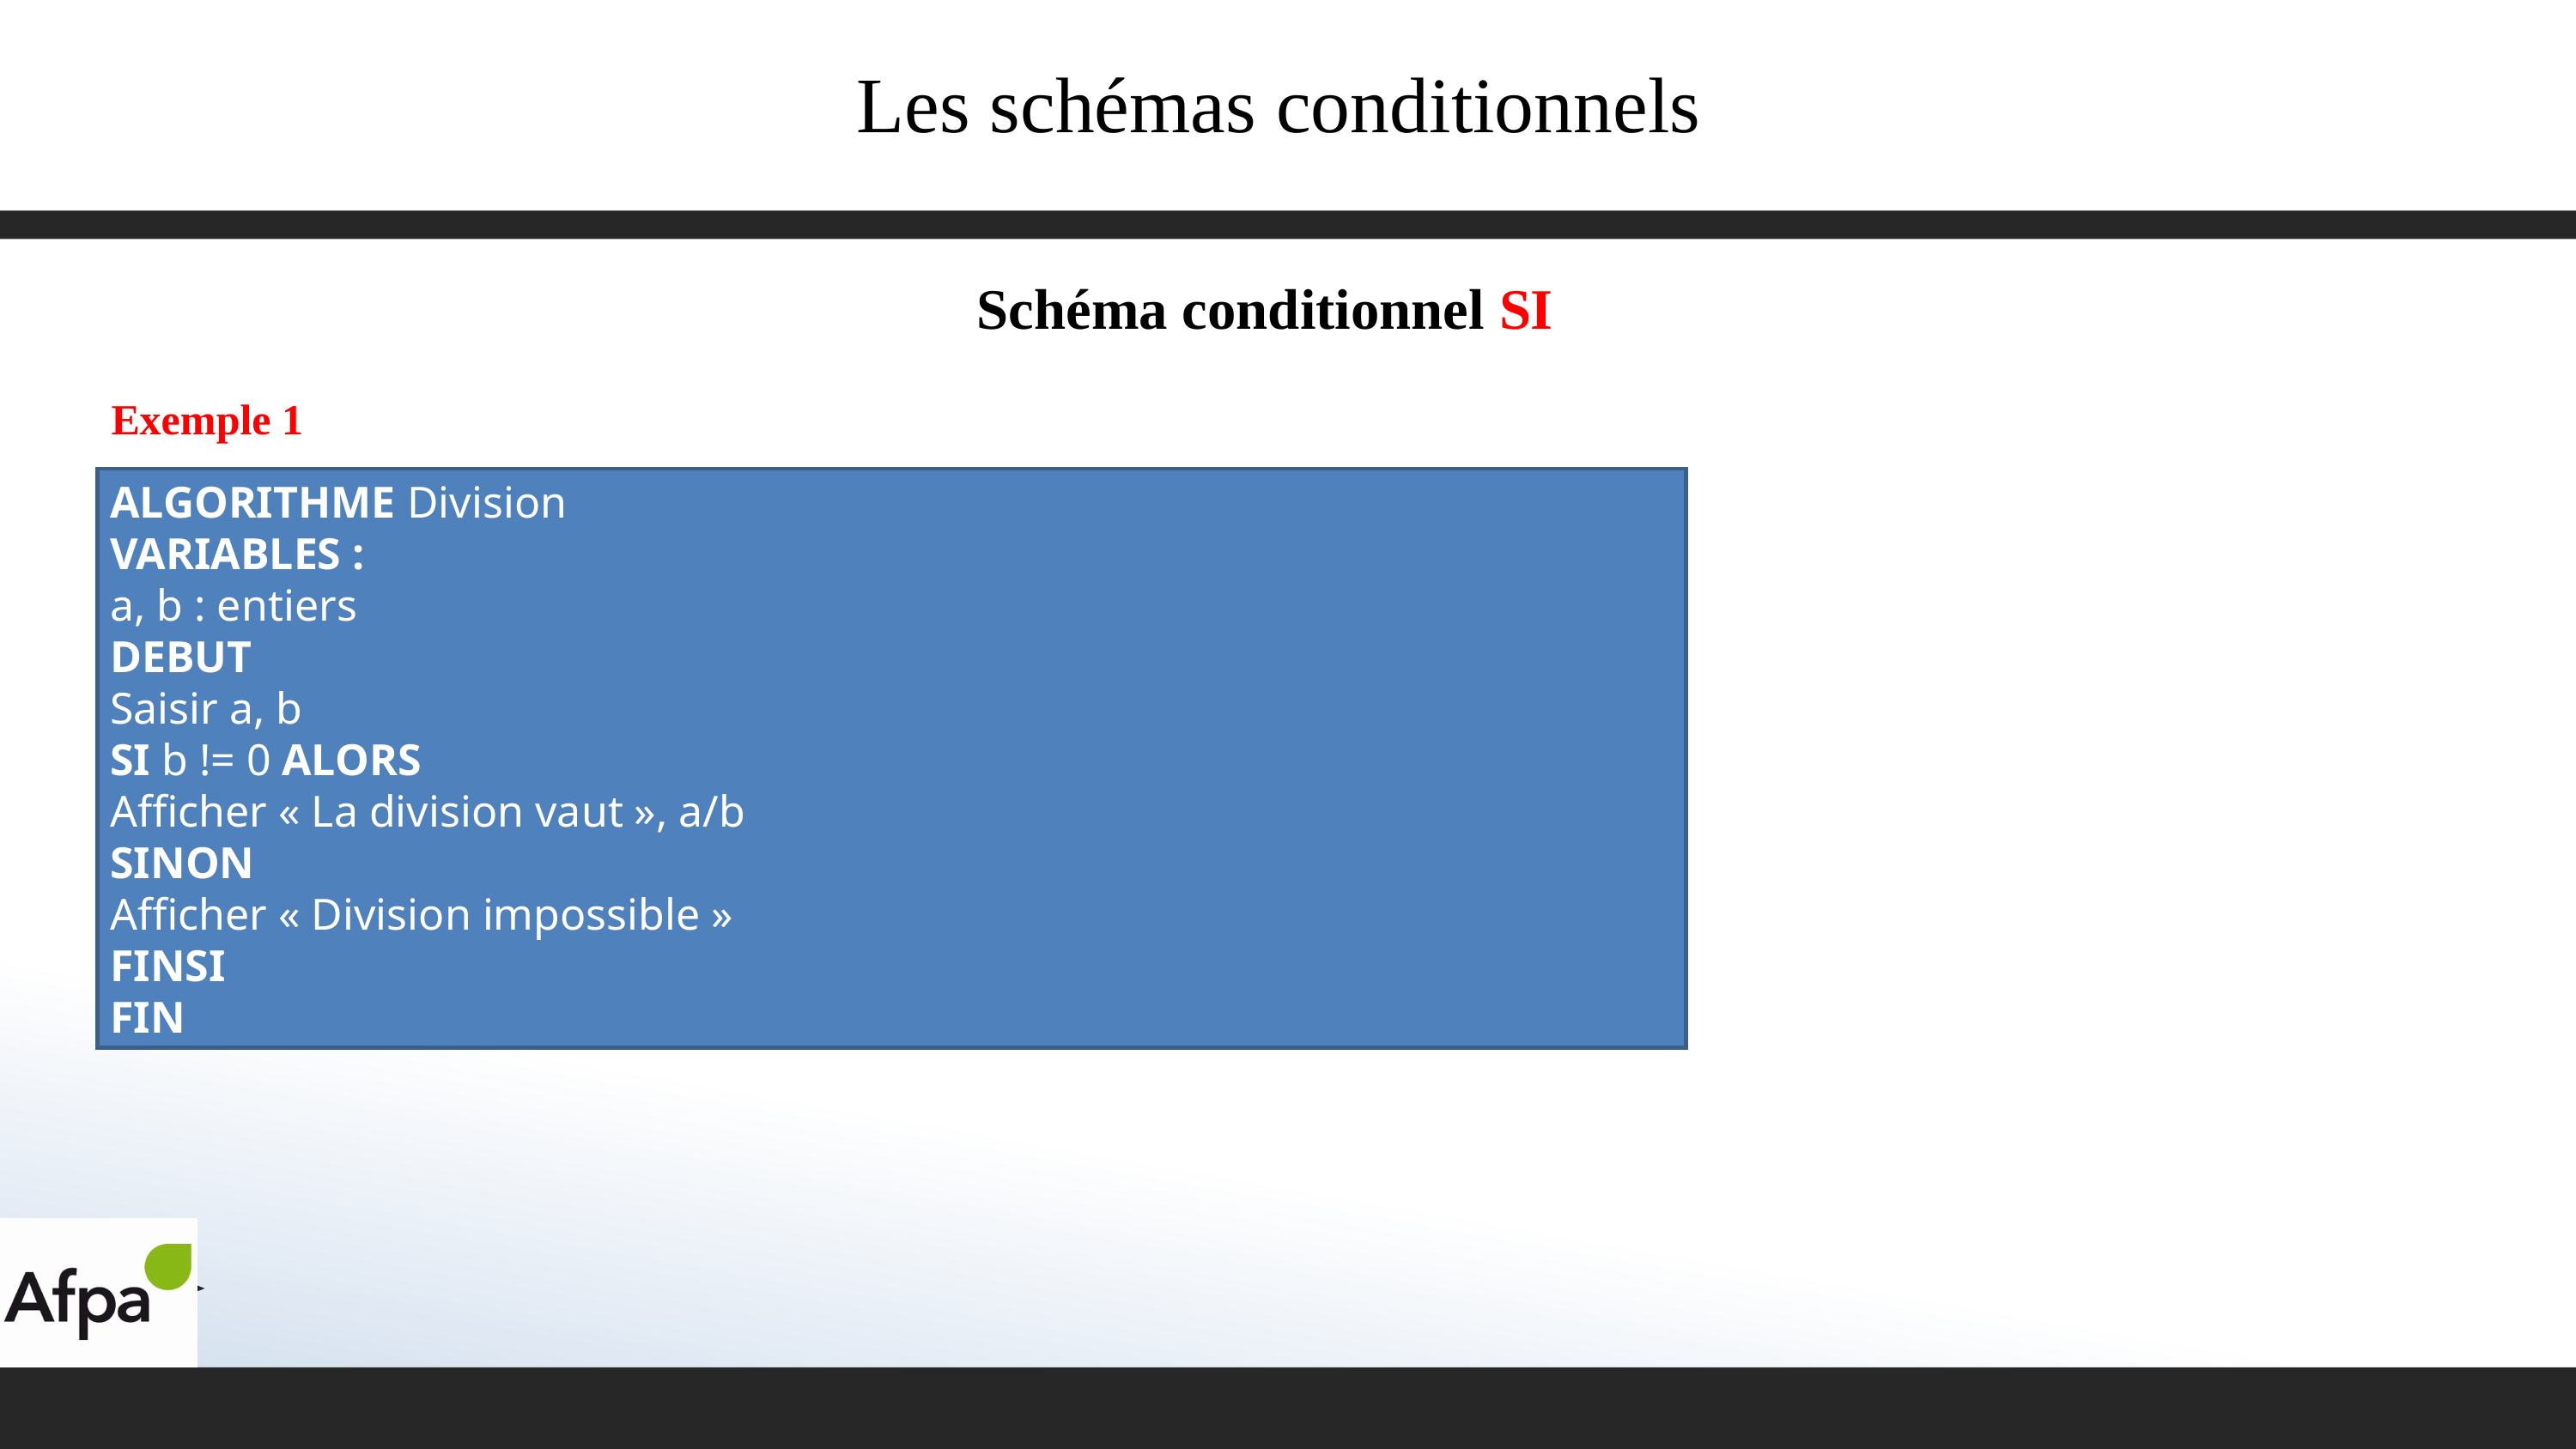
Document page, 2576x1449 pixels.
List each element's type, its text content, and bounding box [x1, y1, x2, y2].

text_box [0, 210, 2576, 239]
text_box Schéma conditionnel SI [964, 265, 2254, 348]
text_box [0, 1367, 2576, 1449]
text_box Exemple 1 [98, 385, 317, 450]
text_box ALGORITHME Division VARIABLES : a, b : entiers DEBUT Saisir a, b SI b != 0 ALORS Afficher « La division vaut », a/b SINON Afficher « Division impossible » FINSI FIN [95, 467, 1688, 1050]
picture [0, 1218, 197, 1368]
title Les schémas conditionnels [856, 64, 2576, 151]
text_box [202, 1282, 205, 1295]
